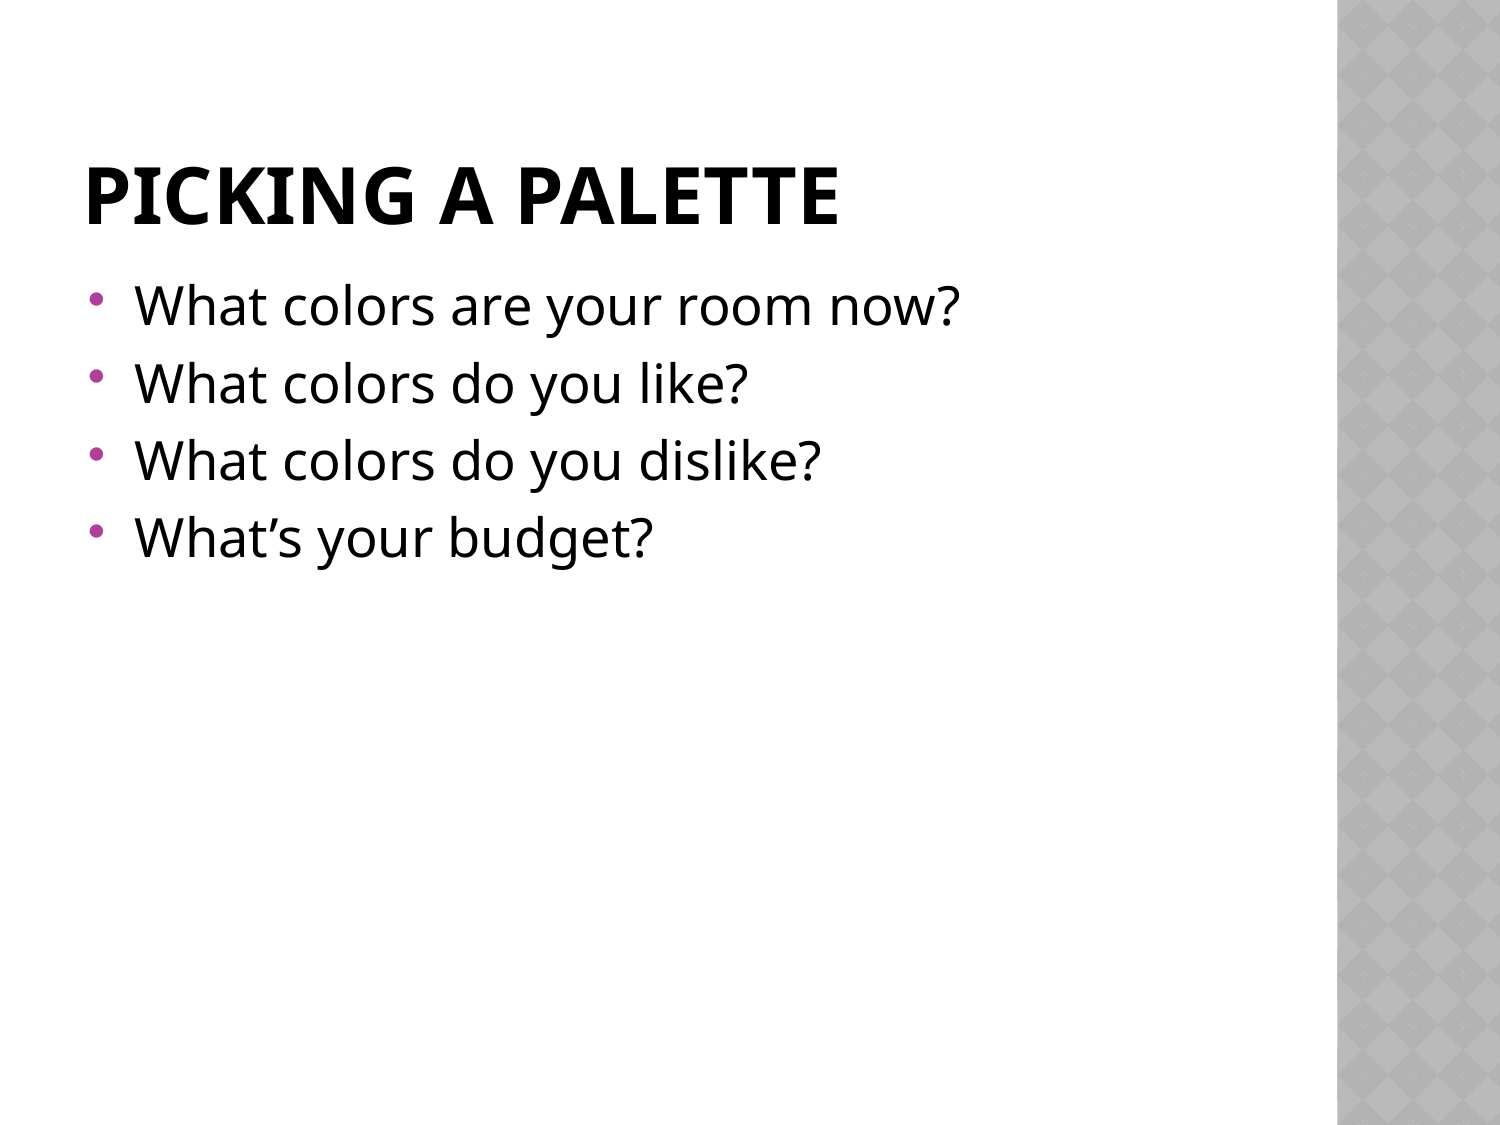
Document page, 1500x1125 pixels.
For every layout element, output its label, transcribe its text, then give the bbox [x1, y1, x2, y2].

title Picking a Palette [75, 52, 1263, 240]
list What colors are your room now? What colors do you like? What colors do you dislike? What’s your budget? [75, 264, 1263, 1059]
